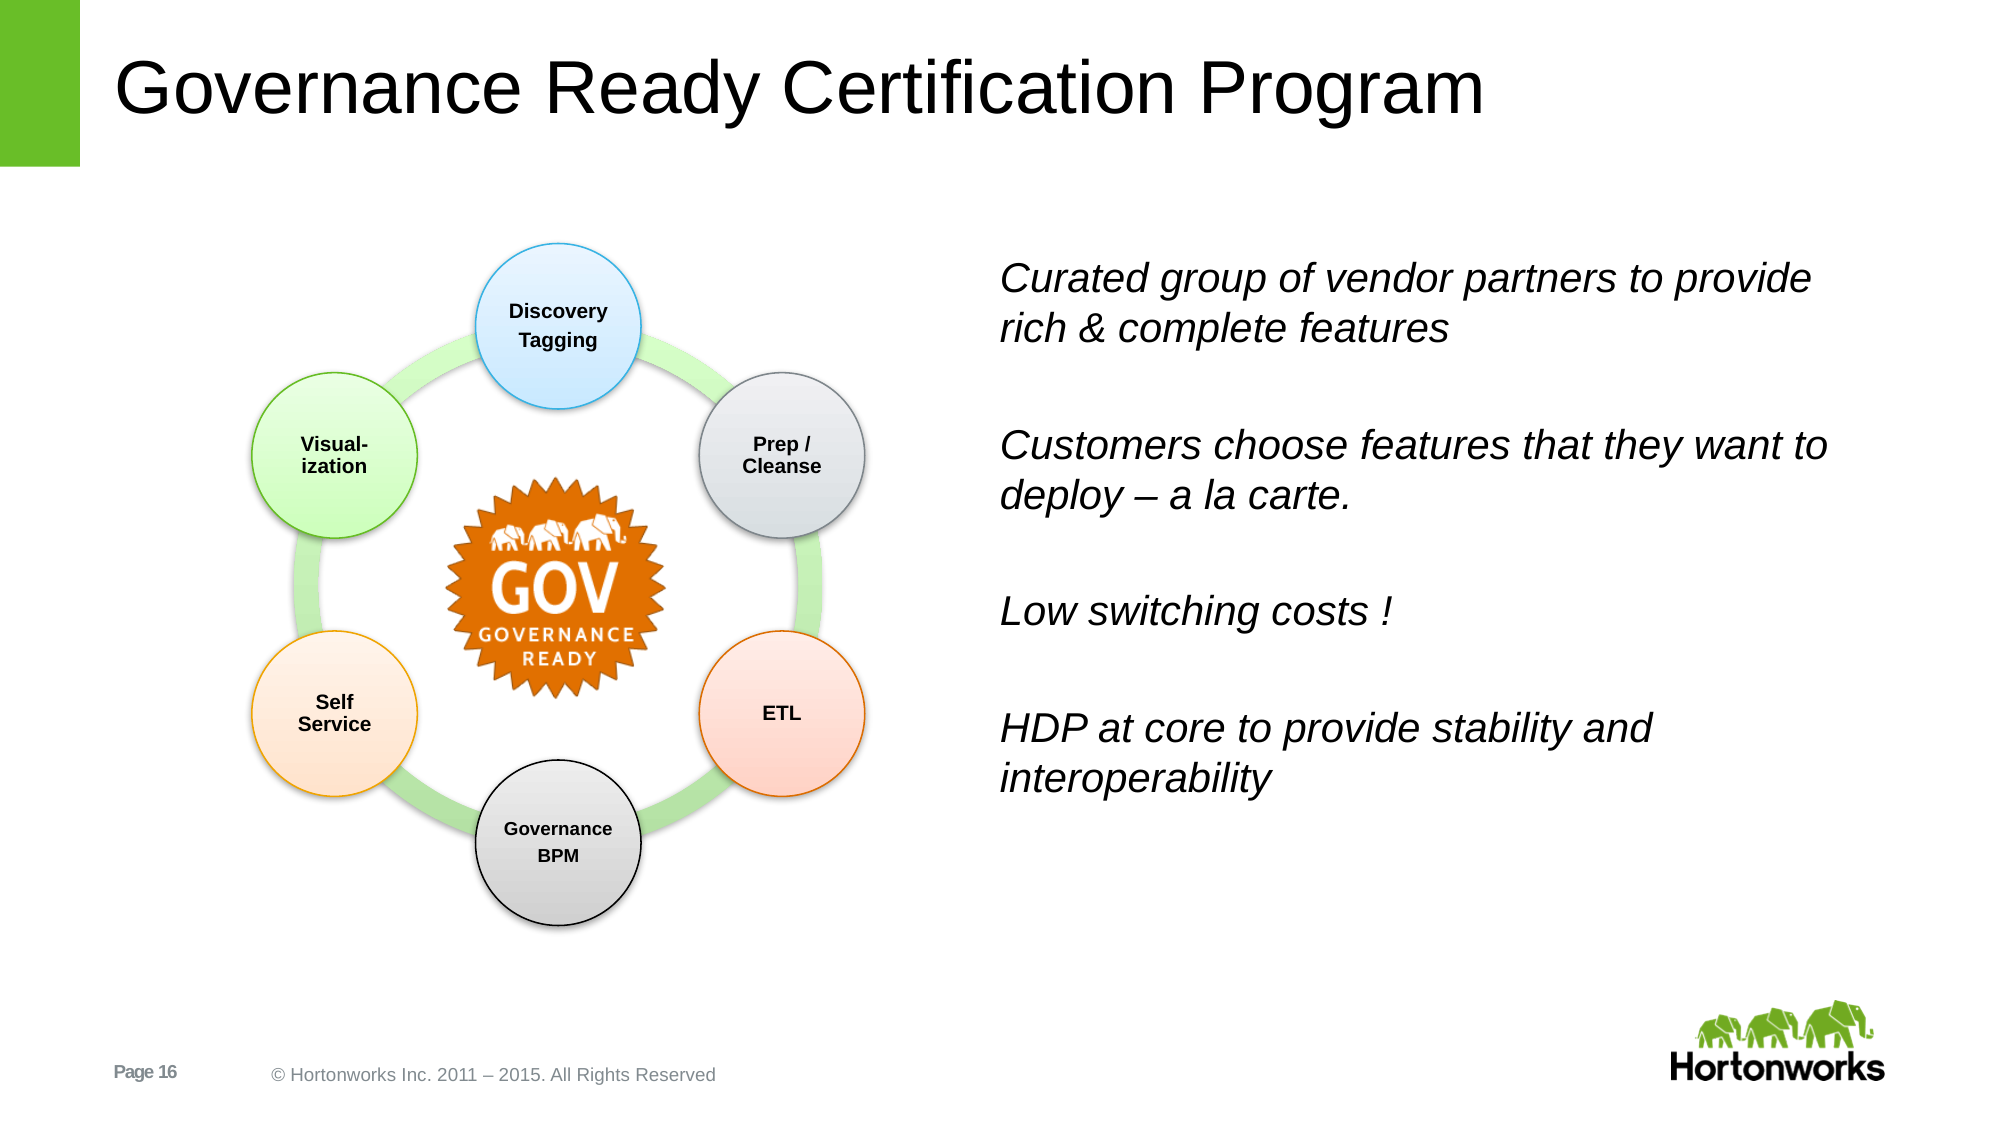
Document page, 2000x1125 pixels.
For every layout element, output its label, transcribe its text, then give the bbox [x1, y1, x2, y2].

picture [438, 472, 667, 701]
text_box [99, 0, 1900, 167]
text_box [130, 243, 986, 927]
picture [1671, 1000, 1885, 1081]
text_box Curated group of vendor partners to provide rich & complete features Customers choose features that they want to deploy – a la carte. Low switching costs ! HDP at core to provide stability and interoperability [987, 243, 1846, 919]
